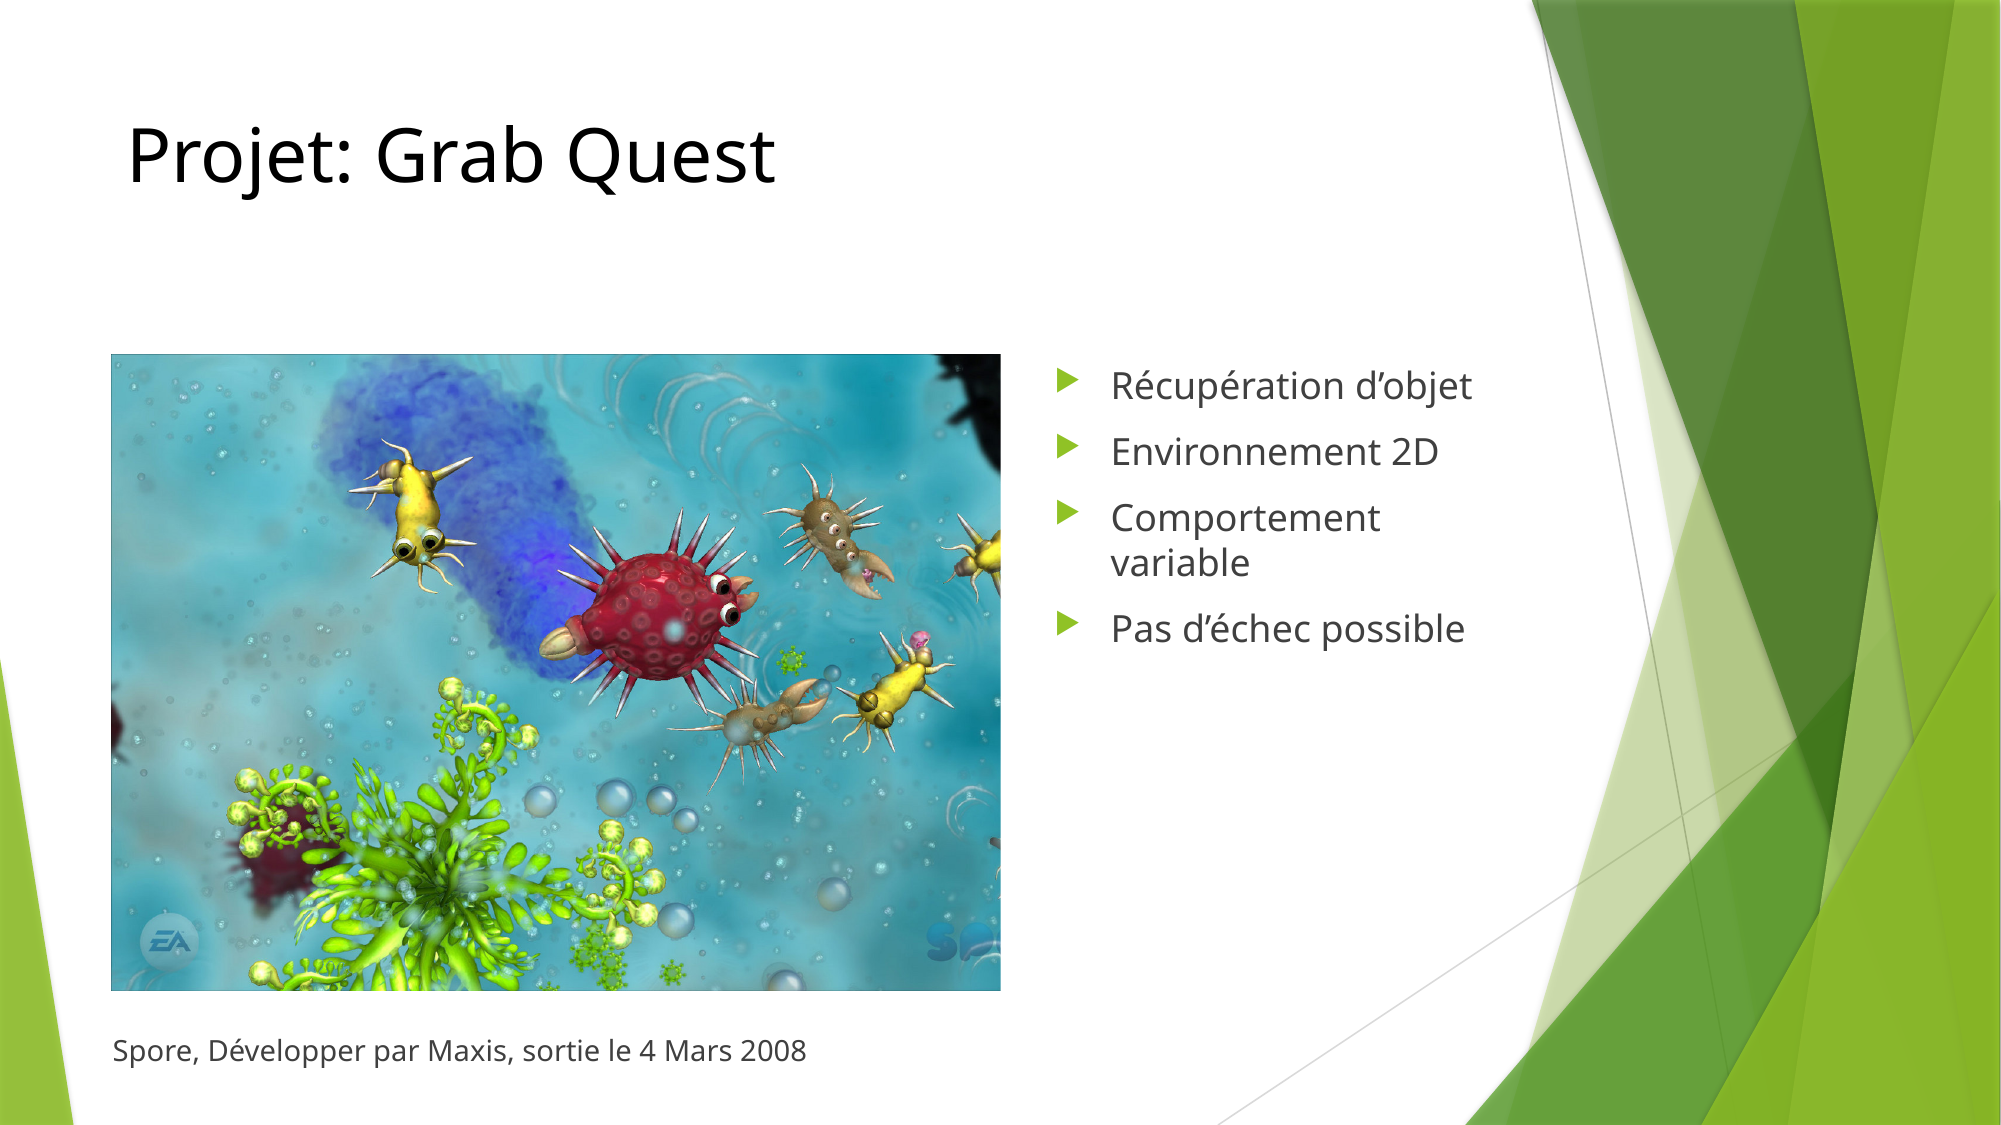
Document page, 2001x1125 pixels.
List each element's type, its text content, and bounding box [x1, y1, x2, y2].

text_box Spore, Développer par Maxis, sortie le 4 Mars 2008 [98, 1024, 823, 1075]
picture [110, 353, 1002, 992]
list Récupération d’objet Environnement 2D Comportement variable Pas d’échec possible [1039, 354, 1521, 992]
title Projet: Grab Quest [111, 99, 1522, 317]
